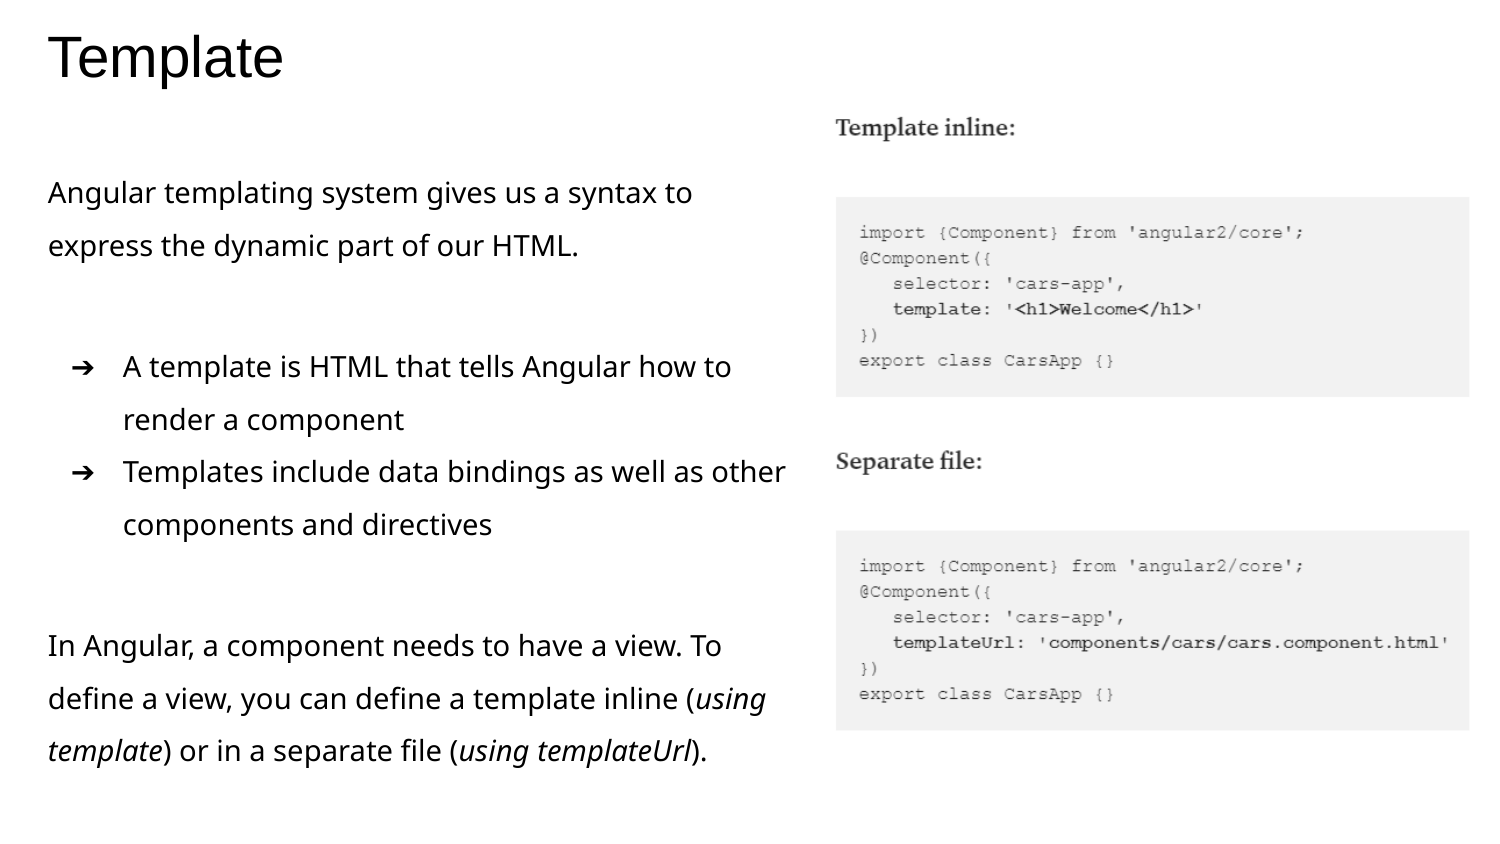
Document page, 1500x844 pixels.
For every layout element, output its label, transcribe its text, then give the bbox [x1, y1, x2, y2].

picture [828, 109, 1470, 734]
text_box Angular templating system gives us a syntax to express the dynamic part of our HTML. A template is HTML that tells Angular how to render a component Templates include data bindings as well as other components and directives In Angular, a component needs to have a view. To define a view, you can define a template inline (using template) or in a separate file (using templateUrl). [32, 135, 809, 790]
text_box Template [32, 0, 1470, 109]
